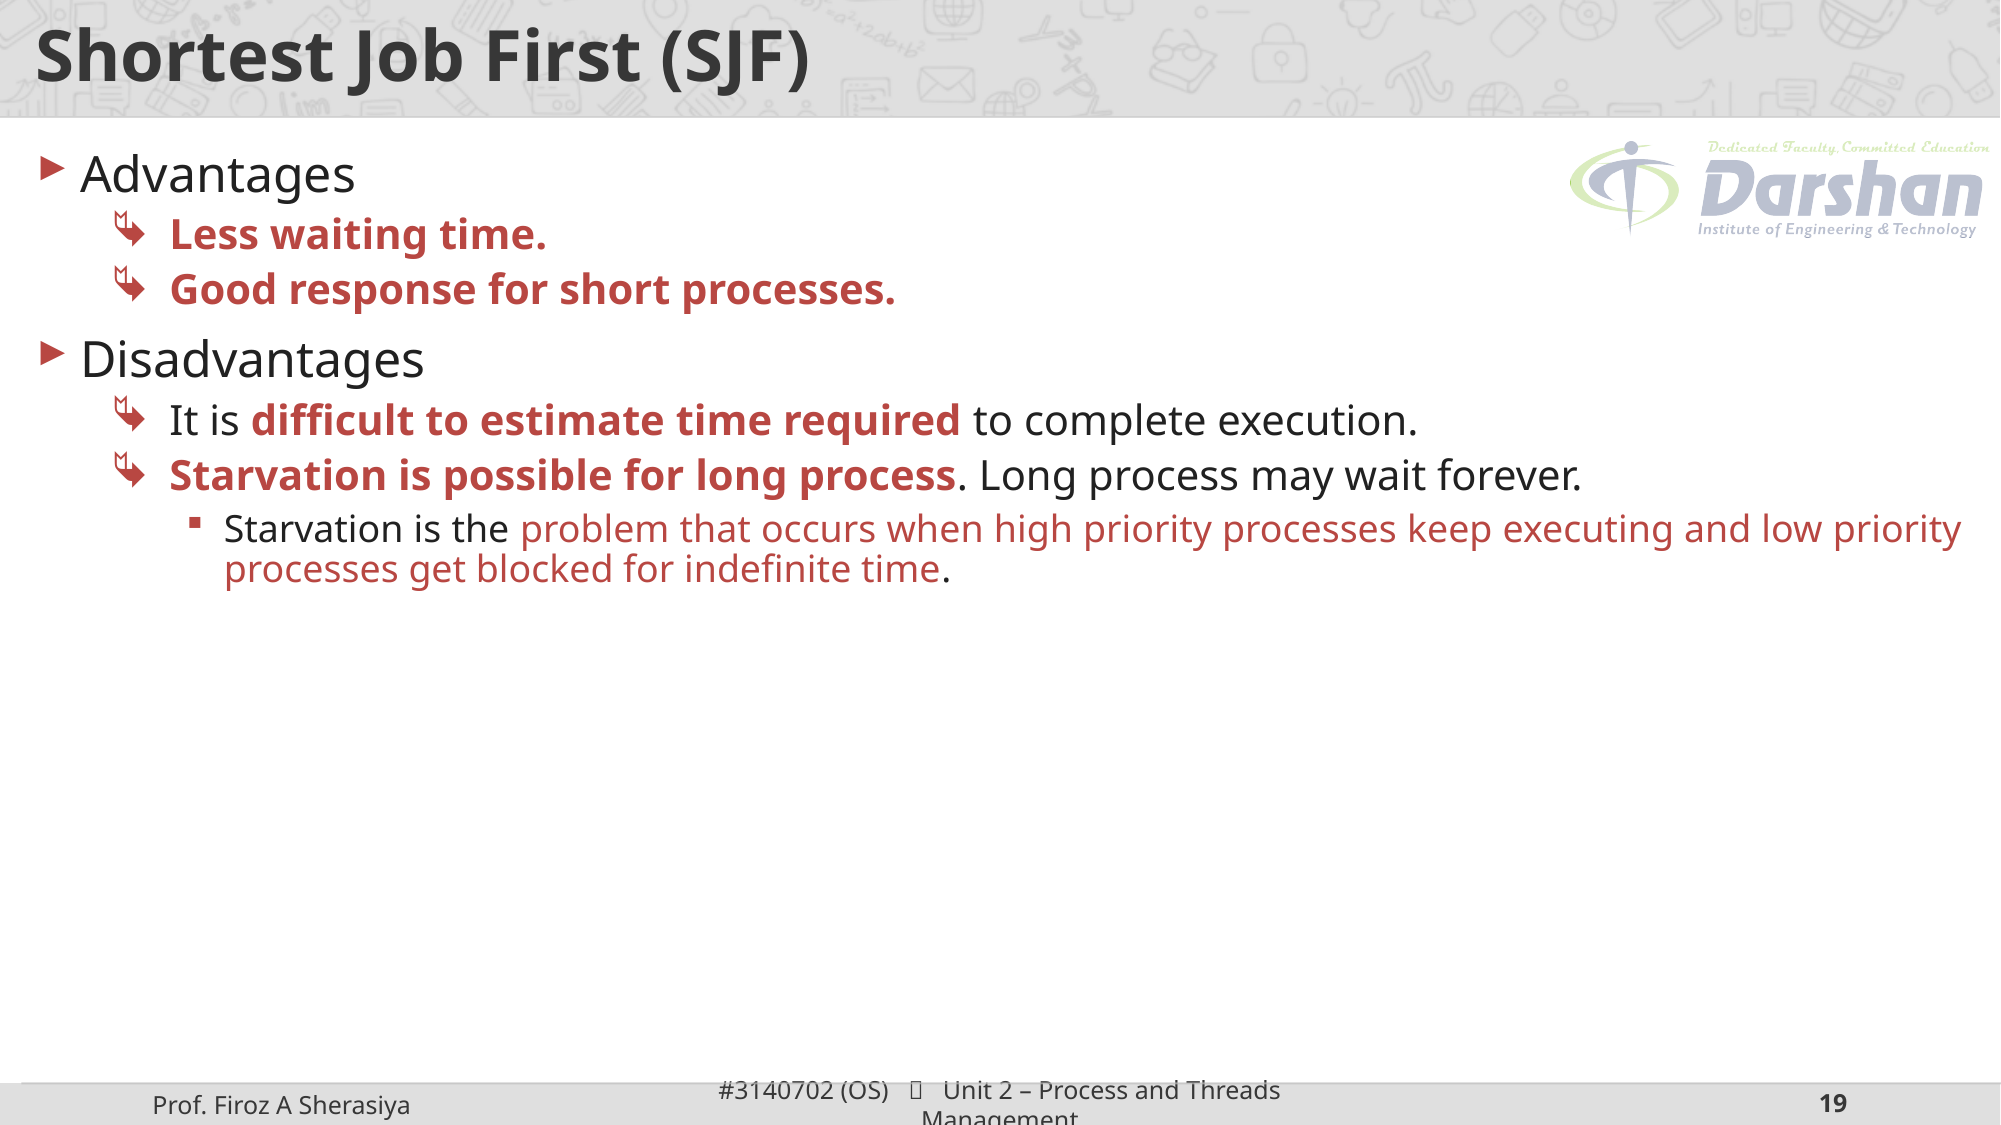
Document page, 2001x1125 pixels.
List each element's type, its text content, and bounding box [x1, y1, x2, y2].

title Shortest Job First (SJF) [0, 0, 2000, 117]
table_cell P0 [1979, 141, 1990, 238]
list Advantages Less waiting time. Good response for short processes. Disadvantages It is difficult to estimate time required to complete execution. Starvation is possible for long process. Long process may wait forever. Starvation is the problem that occurs when high priority processes keep executing and low priority processes get blocked for indefinite time. [21, 141, 1979, 1059]
